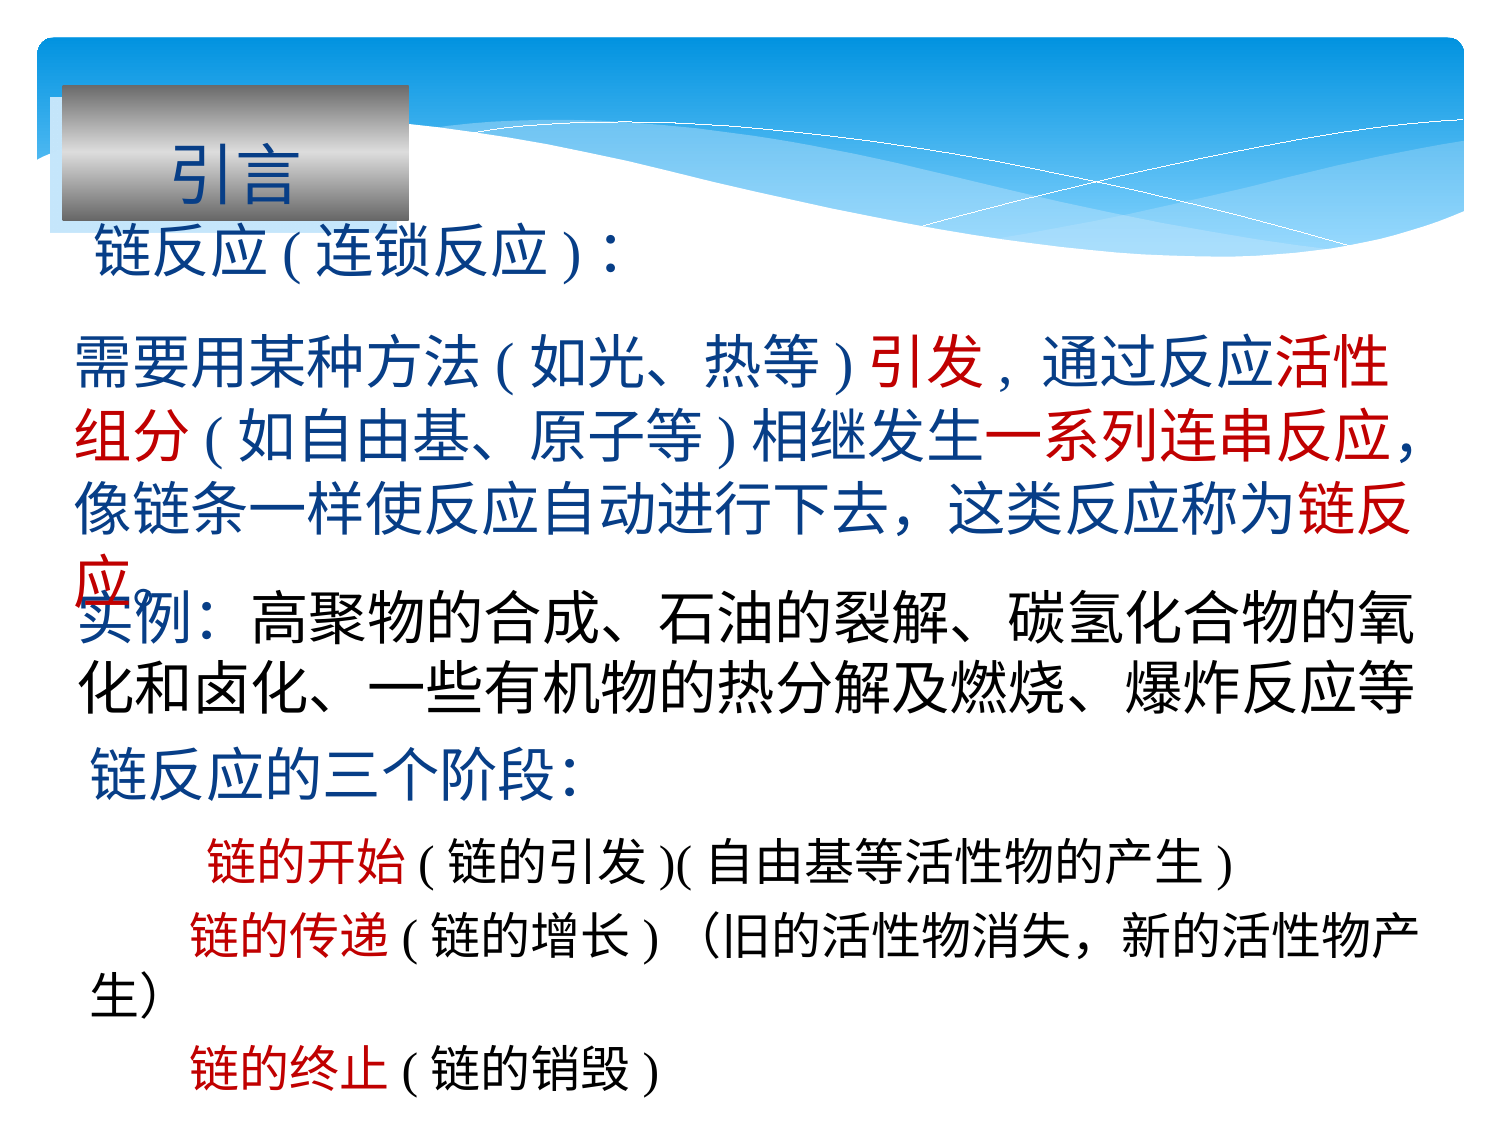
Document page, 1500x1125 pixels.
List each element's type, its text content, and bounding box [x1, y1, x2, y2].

text_box 链反应(连锁反应)： [78, 206, 1342, 292]
text_box 链反应的三个阶段： 链的开始(链的引发)(自由基等活性物的产生) 链的传递(链的增长)（旧的活性物消失，新的活性物产生） 链的终止(链的销毁) [74, 730, 1461, 1105]
text_box 需要用某种方法(如光、热等)引发, 通过反应活性组分(如自由基、原子等)相继发生一系列连串反应，像链条一样使反应自动进行下去，这类反应称为链反应。 [59, 314, 1461, 623]
text_box 实例：高聚物的合成、石油的裂解、碳氢化合物的氧化和卤化、一些有机物的热分解及燃烧、爆炸反应等 [61, 623, 1459, 729]
text_box 引言 [62, 85, 409, 221]
